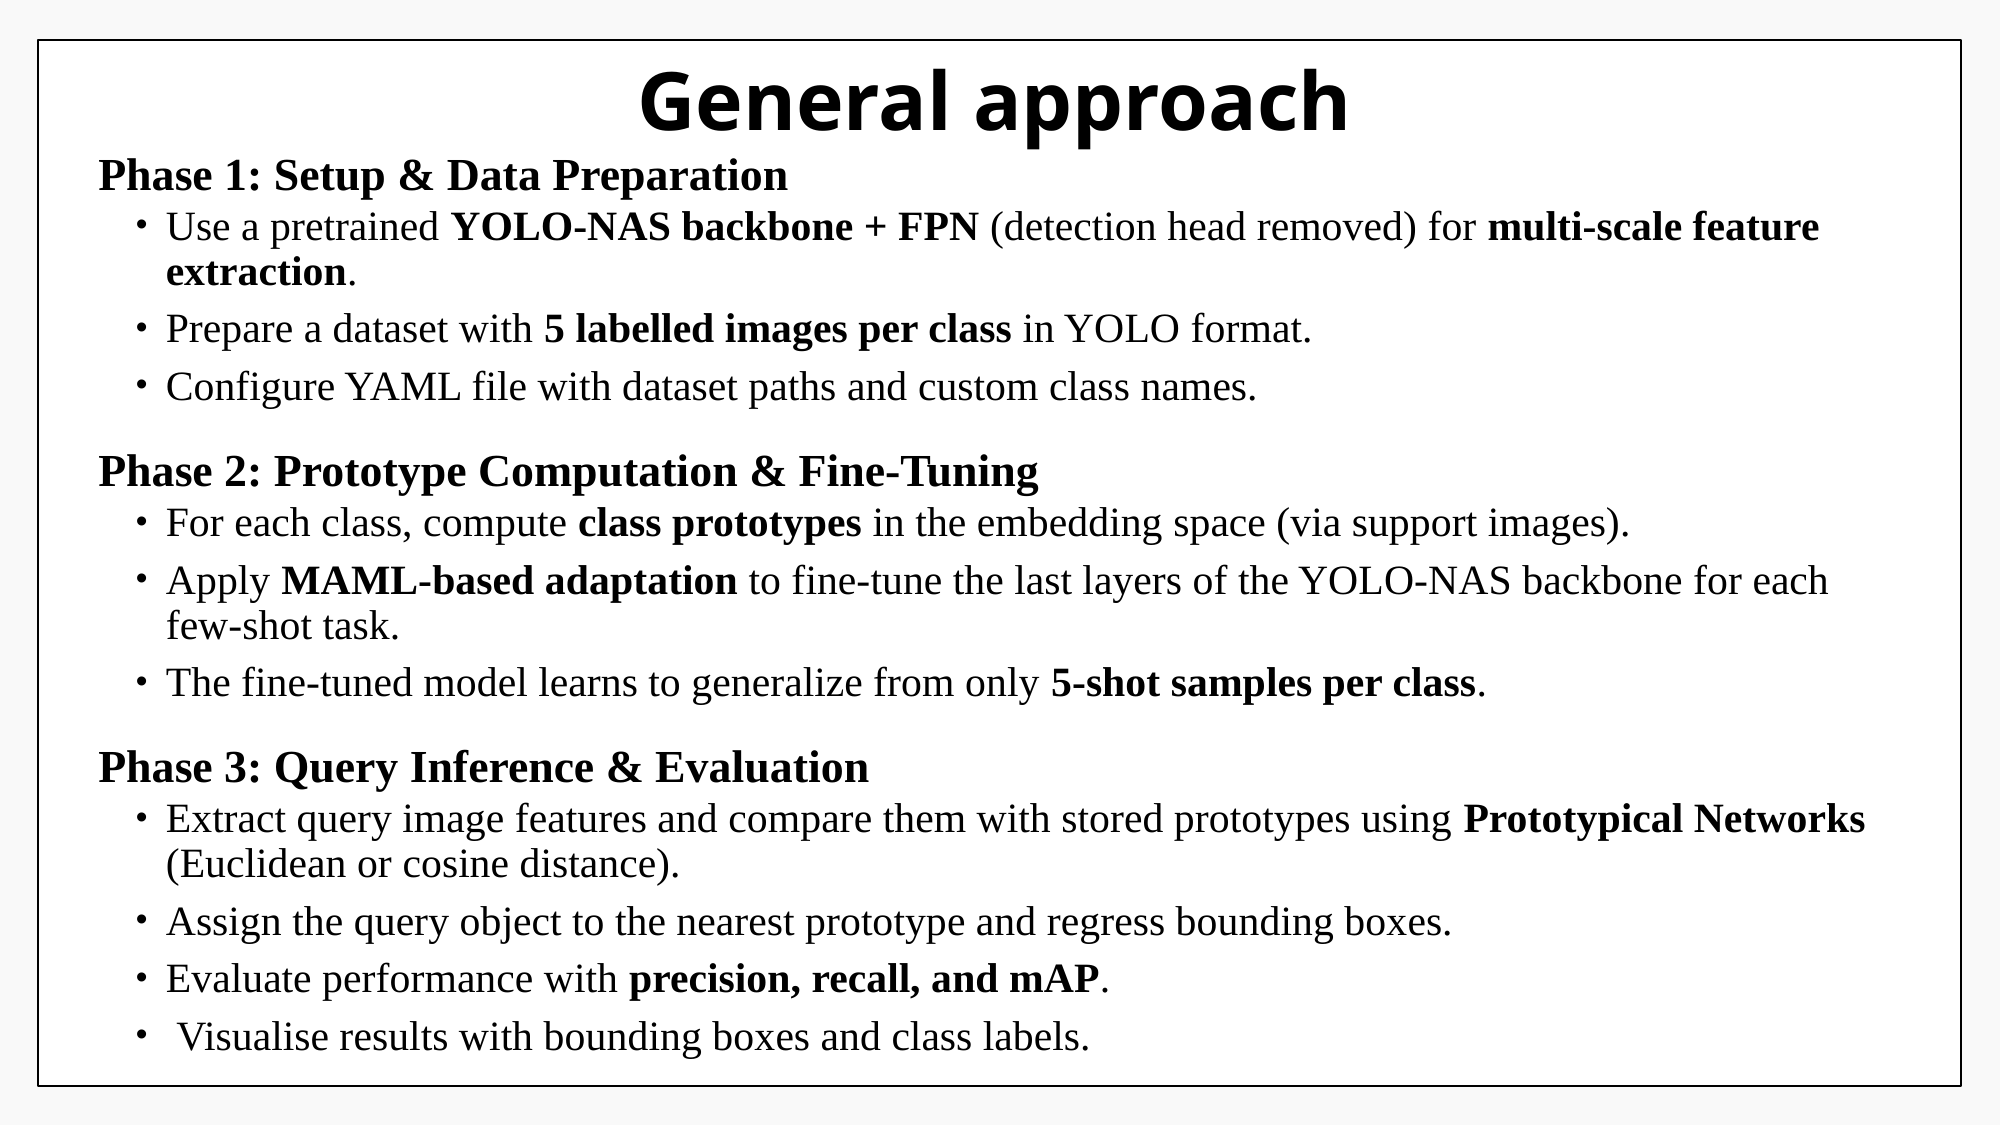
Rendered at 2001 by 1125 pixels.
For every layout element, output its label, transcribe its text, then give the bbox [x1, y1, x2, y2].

list Phase 1: Setup & Data Preparation Use a pretrained YOLO-NAS backbone + FPN (detection head removed) for multi-scale feature extraction. Prepare a dataset with 5 labelled images per class in YOLO format. Configure YAML file with dataset paths and custom class names. Phase 2: Prototype Computation & Fine-Tuning For each class, compute class prototypes in the embedding space (via support images). Apply MAML-based adaptation to fine-tune the last layers of the YOLO-NAS backbone for each few-shot task. The fine-tuned model learns to generalize from only 5-shot samples per class. Phase 3: Query Inference & Evaluation Extract query image features and compare them with stored prototypes using Prototypical Networks (Euclidean or cosine distance). Assign the query object to the nearest prototype and regress bounding boxes. Evaluate performance with precision, recall, and mAP. Visualise results with bounding boxes and class labels. [75, 143, 1925, 1121]
title General approach [70, 52, 1920, 156]
